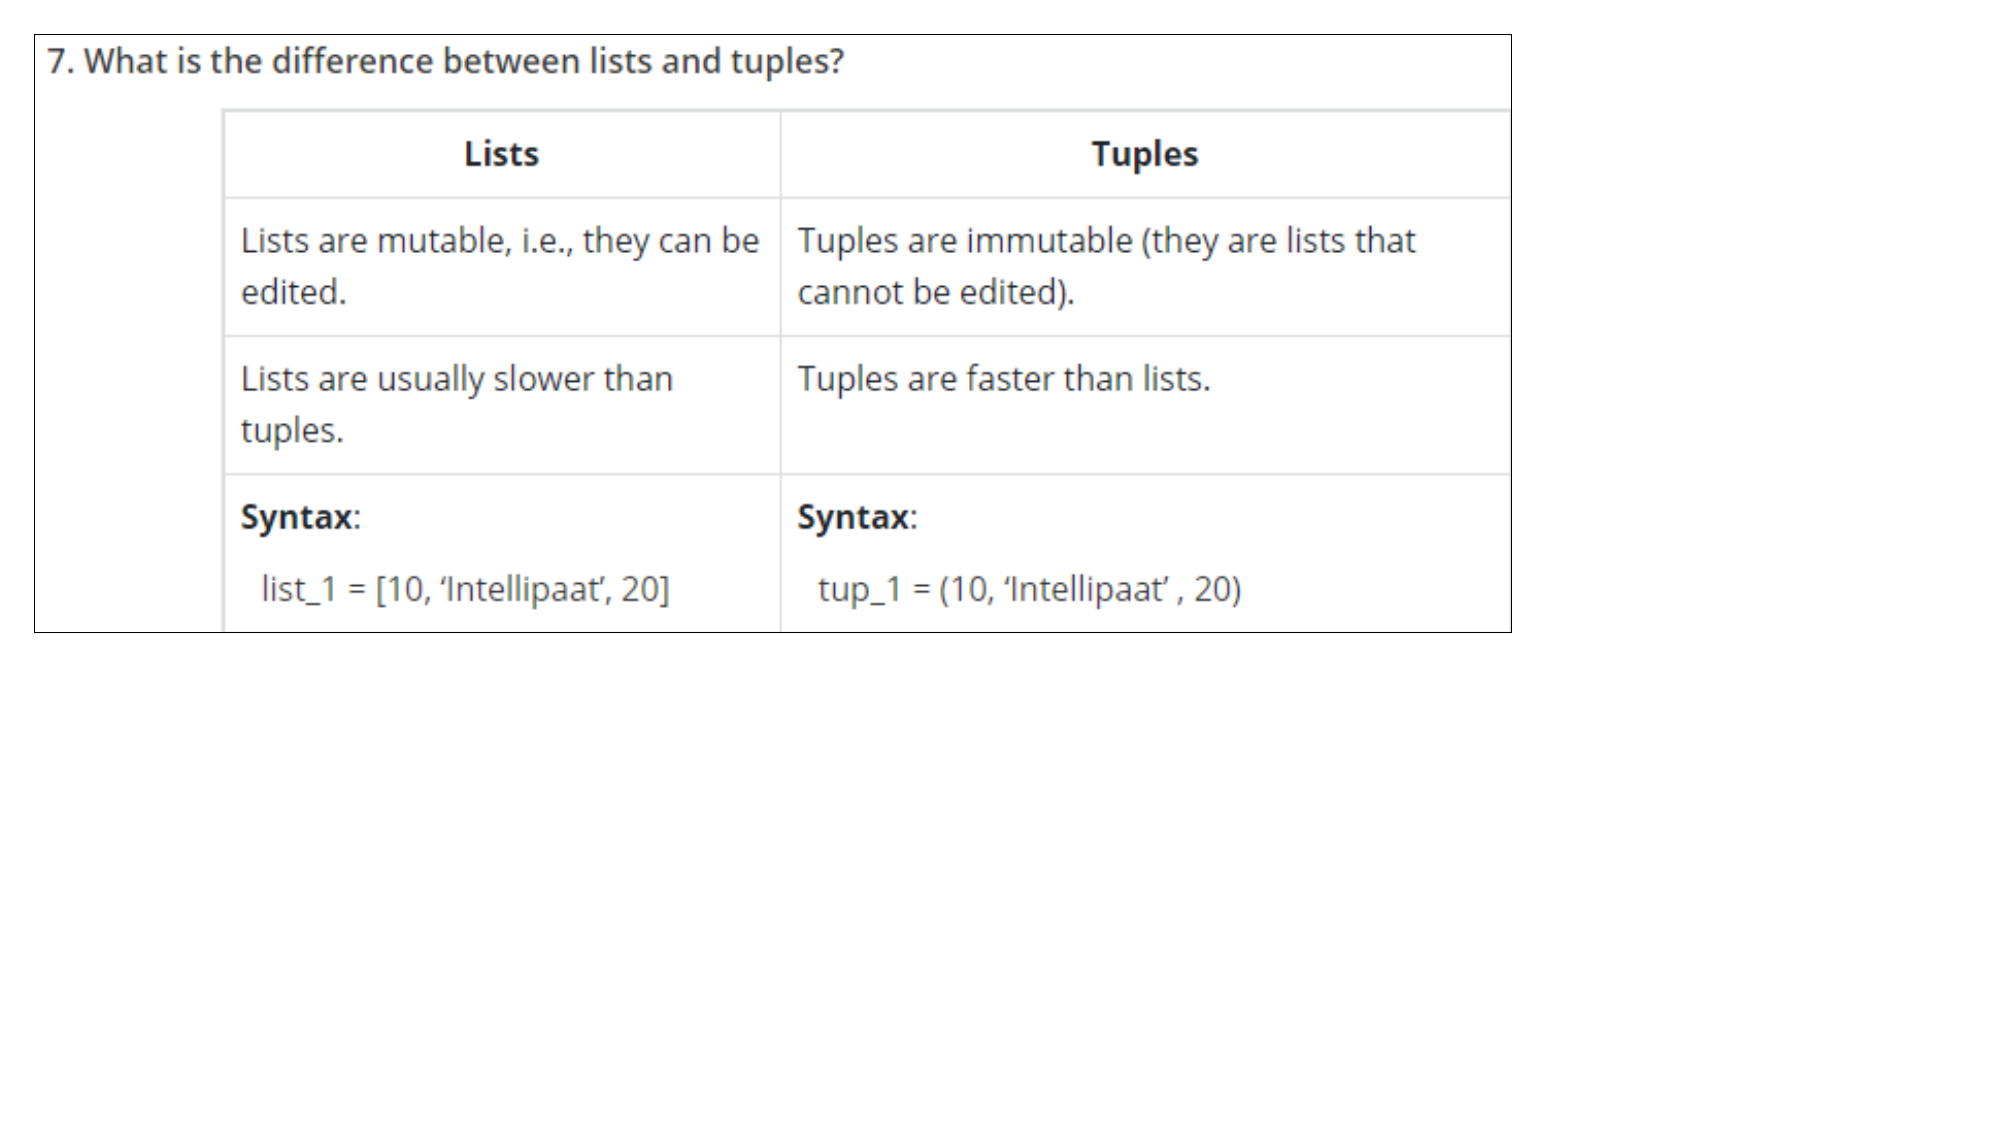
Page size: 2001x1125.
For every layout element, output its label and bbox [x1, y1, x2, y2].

picture [34, 34, 1512, 633]
